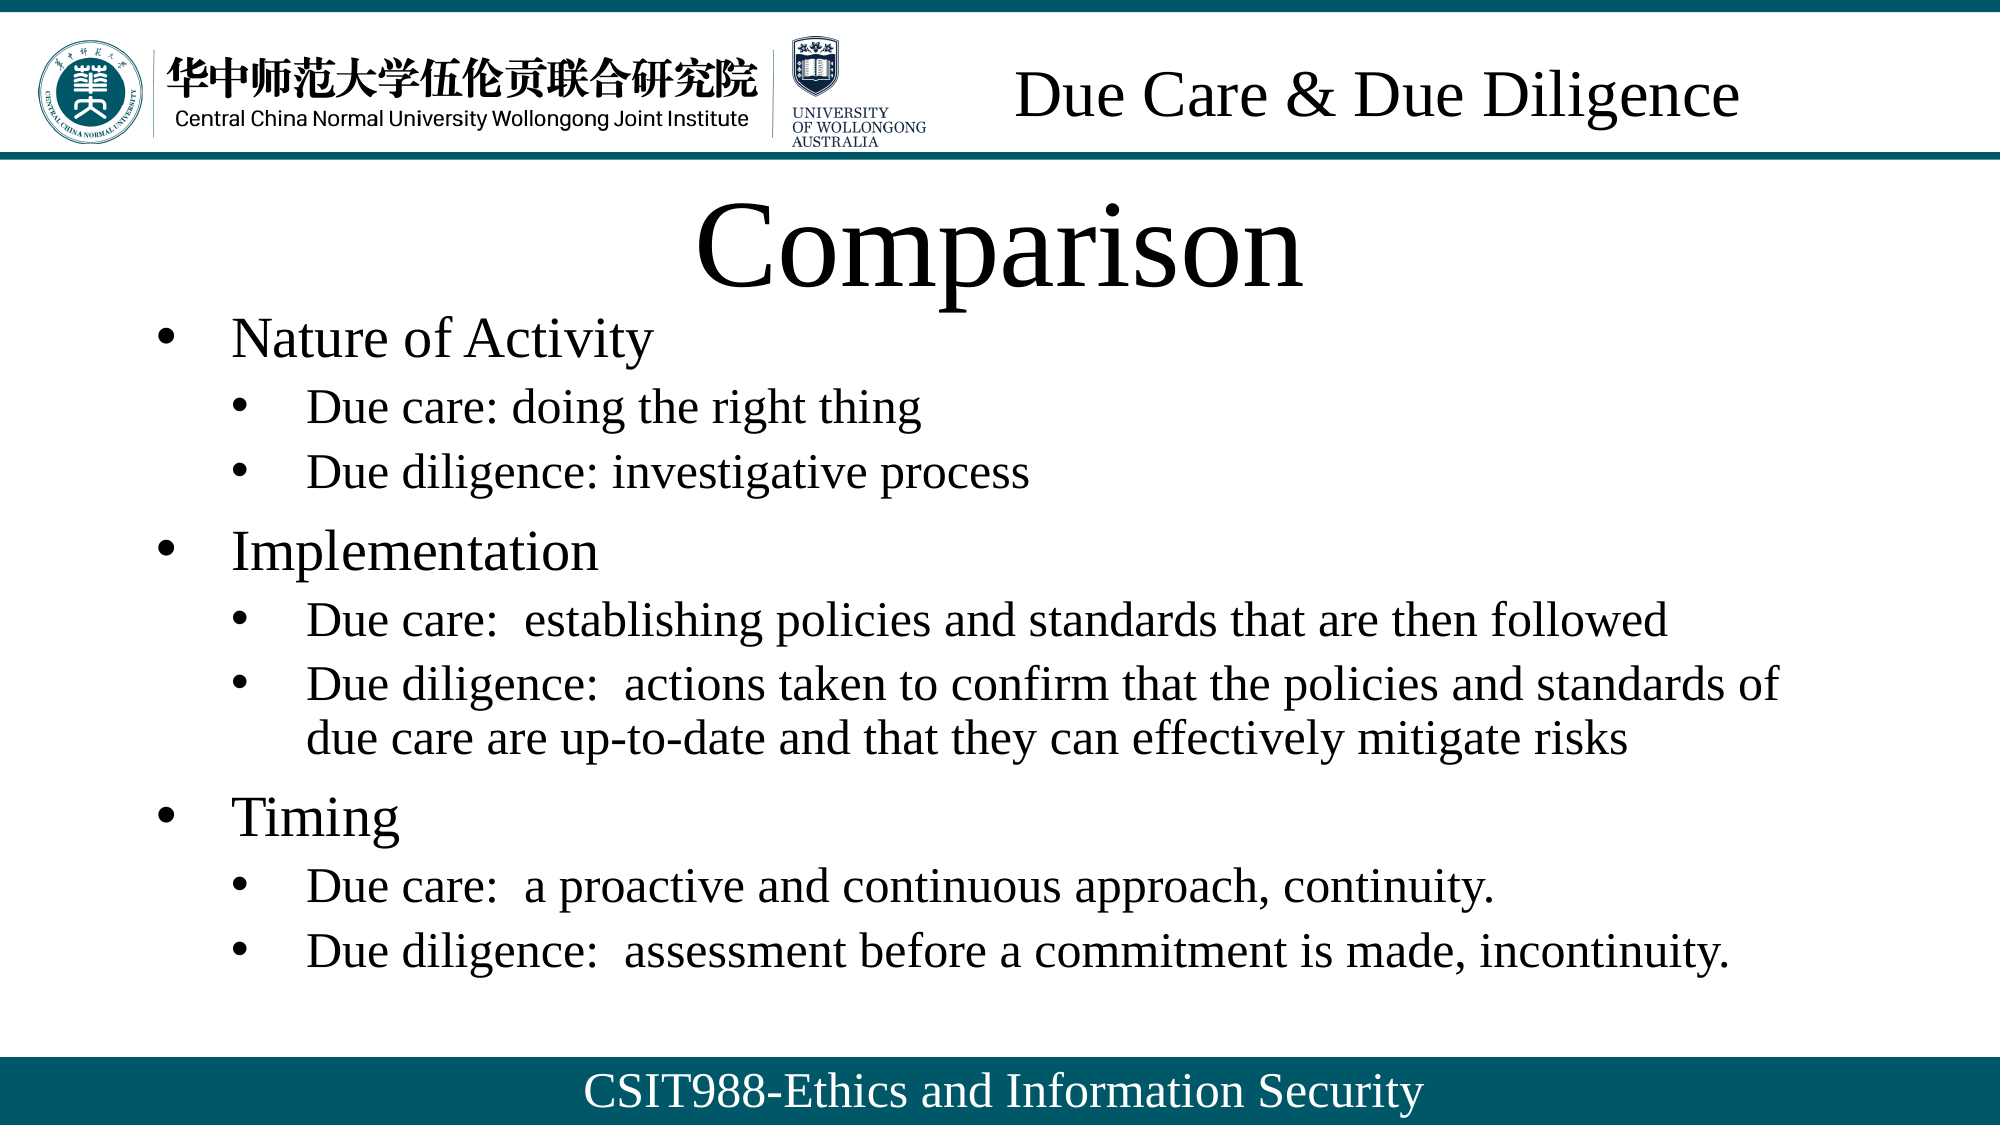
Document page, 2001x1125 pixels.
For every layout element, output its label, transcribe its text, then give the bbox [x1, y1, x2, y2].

text_box [926, 151, 2000, 161]
title Comparison [316, 152, 1684, 322]
text_box [0, 1056, 2000, 1125]
subtitle Nature of Activity Due care: doing the right thing Due diligence: investigative process Implementation Due care: establishing policies and standards that are then followed Due diligence: actions taken to confirm that the policies and standards of due care are up-to-date and that they can effectively mitigate risks Timing Due care: a proactive and continuous approach, continuity. Due diligence: assessment before a commitment is made, incontinuity. [141, 299, 1859, 1009]
text_box CSIT988-Ethics and Information Security [526, 1057, 1482, 1125]
text_box [0, 151, 37, 161]
text_box Due Care & Due Diligence [999, 41, 1834, 137]
picture [37, 35, 926, 161]
text_box [0, 0, 2000, 14]
